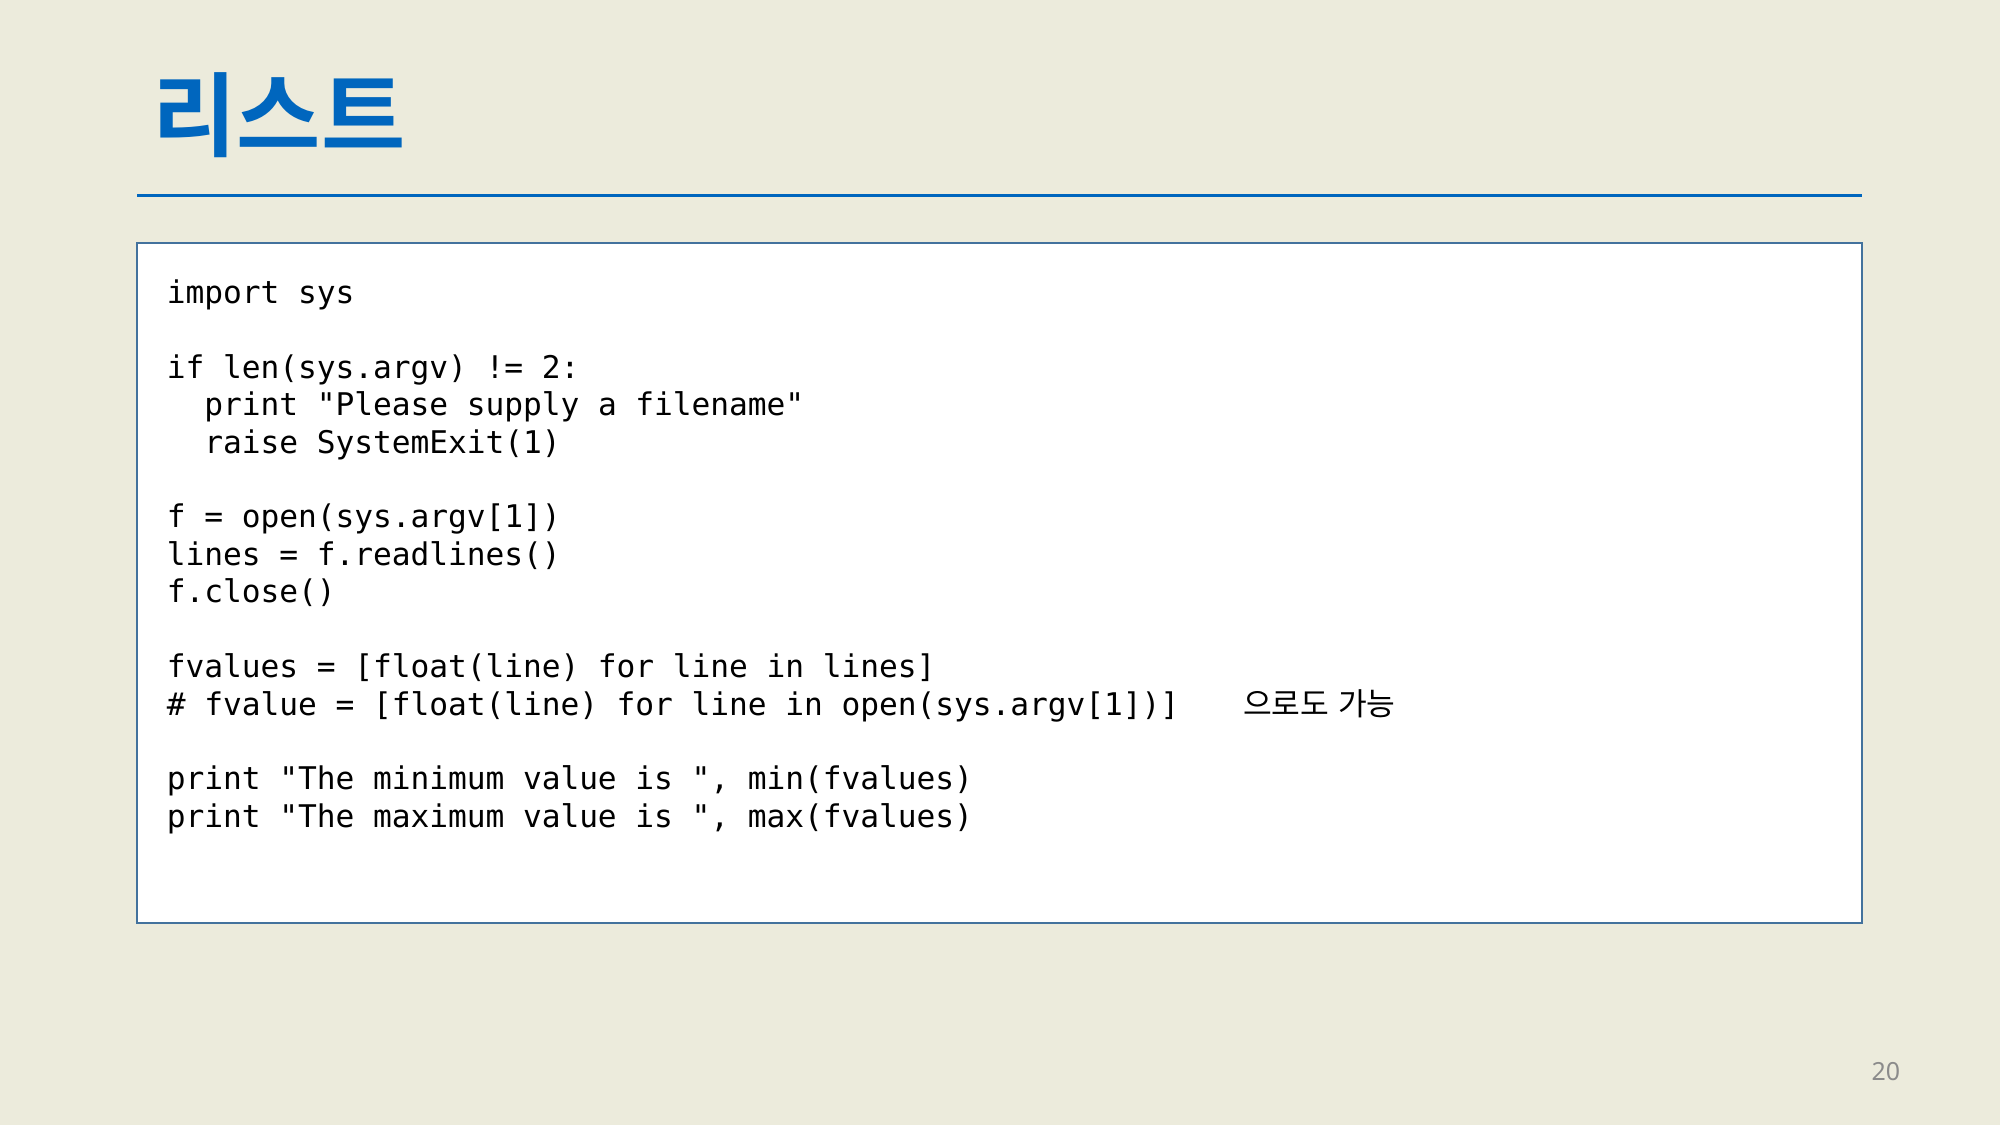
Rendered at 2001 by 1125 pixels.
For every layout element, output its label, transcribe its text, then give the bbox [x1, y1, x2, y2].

title 리스트 [137, 59, 1863, 180]
text_box import sys if len(sys.argv) != 2: print "Please supply a filename" raise SystemExit(1) f = open(sys.argv[1]) lines = f.readlines() f.close() fvalues = [float(line) for line in lines] # fvalue = [float(line) for line in open(sys.argv[1])] 으로도 가능 print "The minimum value is ", min(fvalues) print "The maximum value is ", max(fvalues) [136, 242, 1863, 924]
slide_number 20 [1465, 1042, 1916, 1103]
